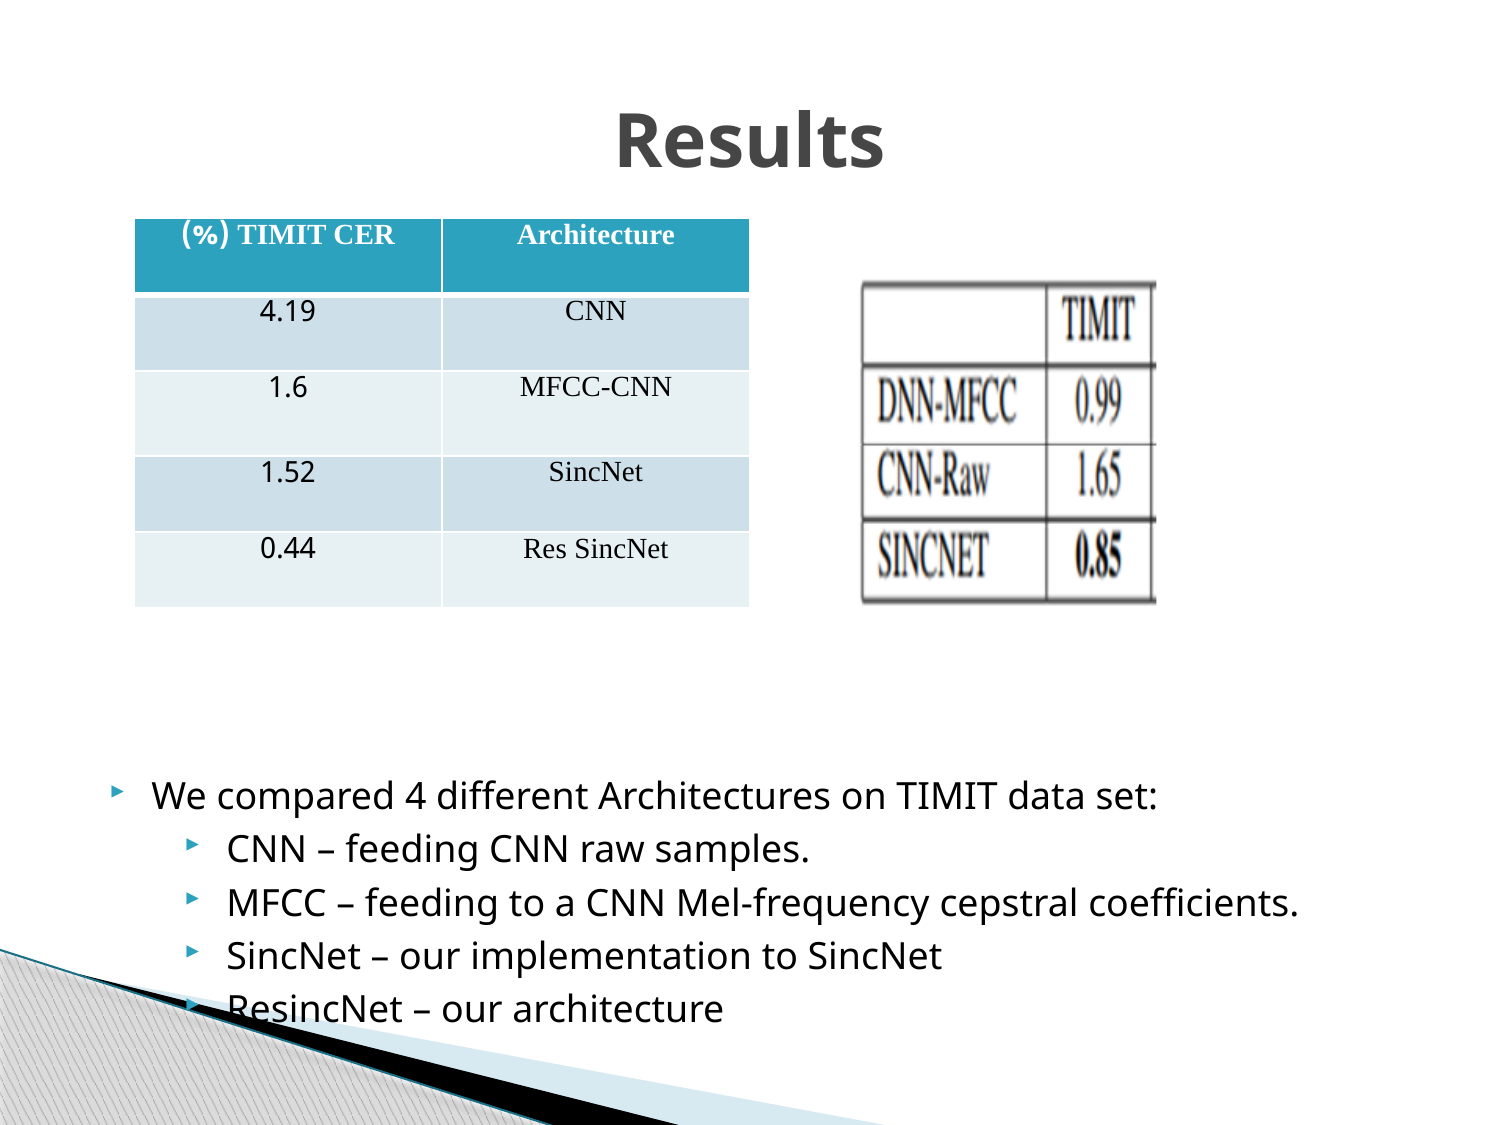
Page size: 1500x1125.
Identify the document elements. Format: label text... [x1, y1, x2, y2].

table_cell 4.19 [135, 298, 441, 370]
table_header Architecture [443, 233, 749, 292]
table_cell Res SincNet [443, 533, 749, 607]
table_cell 0.44 [135, 533, 441, 607]
table_cell 1.6 [135, 372, 441, 455]
table_cell MFCC-CNN [443, 372, 749, 455]
table_cell CNN [443, 298, 749, 370]
picture [856, 220, 1202, 676]
text_box We compared 4 different Architectures on TIMIT data set: CNN – feeding CNN raw samples. MFCC – feeding to a CNN Mel-frequency cepstral coefficients. SincNet – our implementation to SincNet ResincNet – our architecture [76, 764, 1376, 1038]
table_cell SincNet [443, 457, 749, 531]
title Results [75, 45, 1425, 233]
table_header TIMIT CER (%) [135, 233, 441, 292]
table_cell 1.52 [135, 457, 441, 531]
